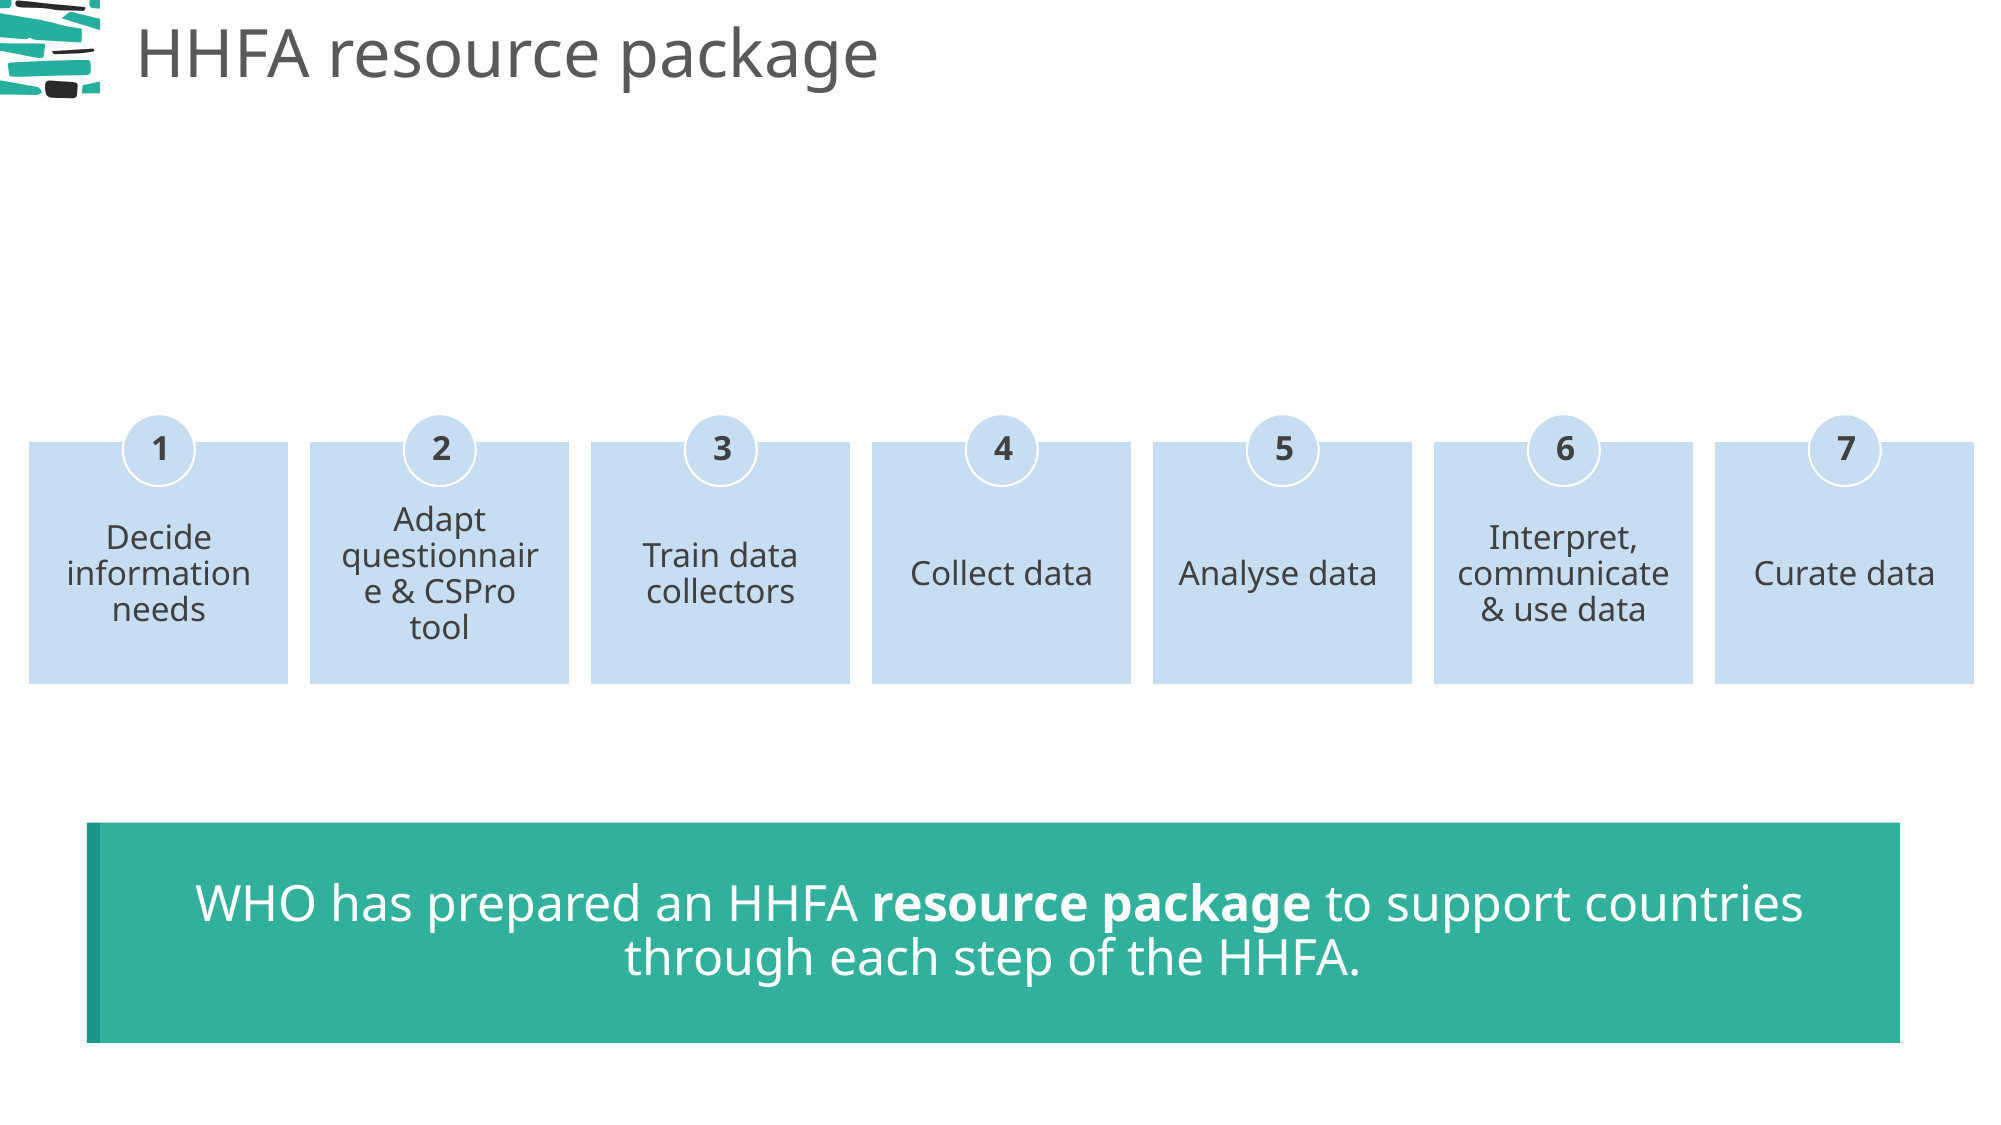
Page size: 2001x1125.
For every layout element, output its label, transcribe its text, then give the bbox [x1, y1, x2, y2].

text_box [86, 821, 101, 1044]
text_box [1152, 414, 1414, 685]
text_box WHO has prepared an HHFA resource package to support countries through each step of the HHFA. [101, 822, 1900, 1043]
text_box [590, 414, 852, 685]
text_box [1433, 414, 1695, 685]
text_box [309, 414, 571, 685]
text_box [871, 414, 1133, 685]
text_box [28, 414, 290, 685]
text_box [1714, 414, 1976, 685]
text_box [0, 0, 1600, 101]
